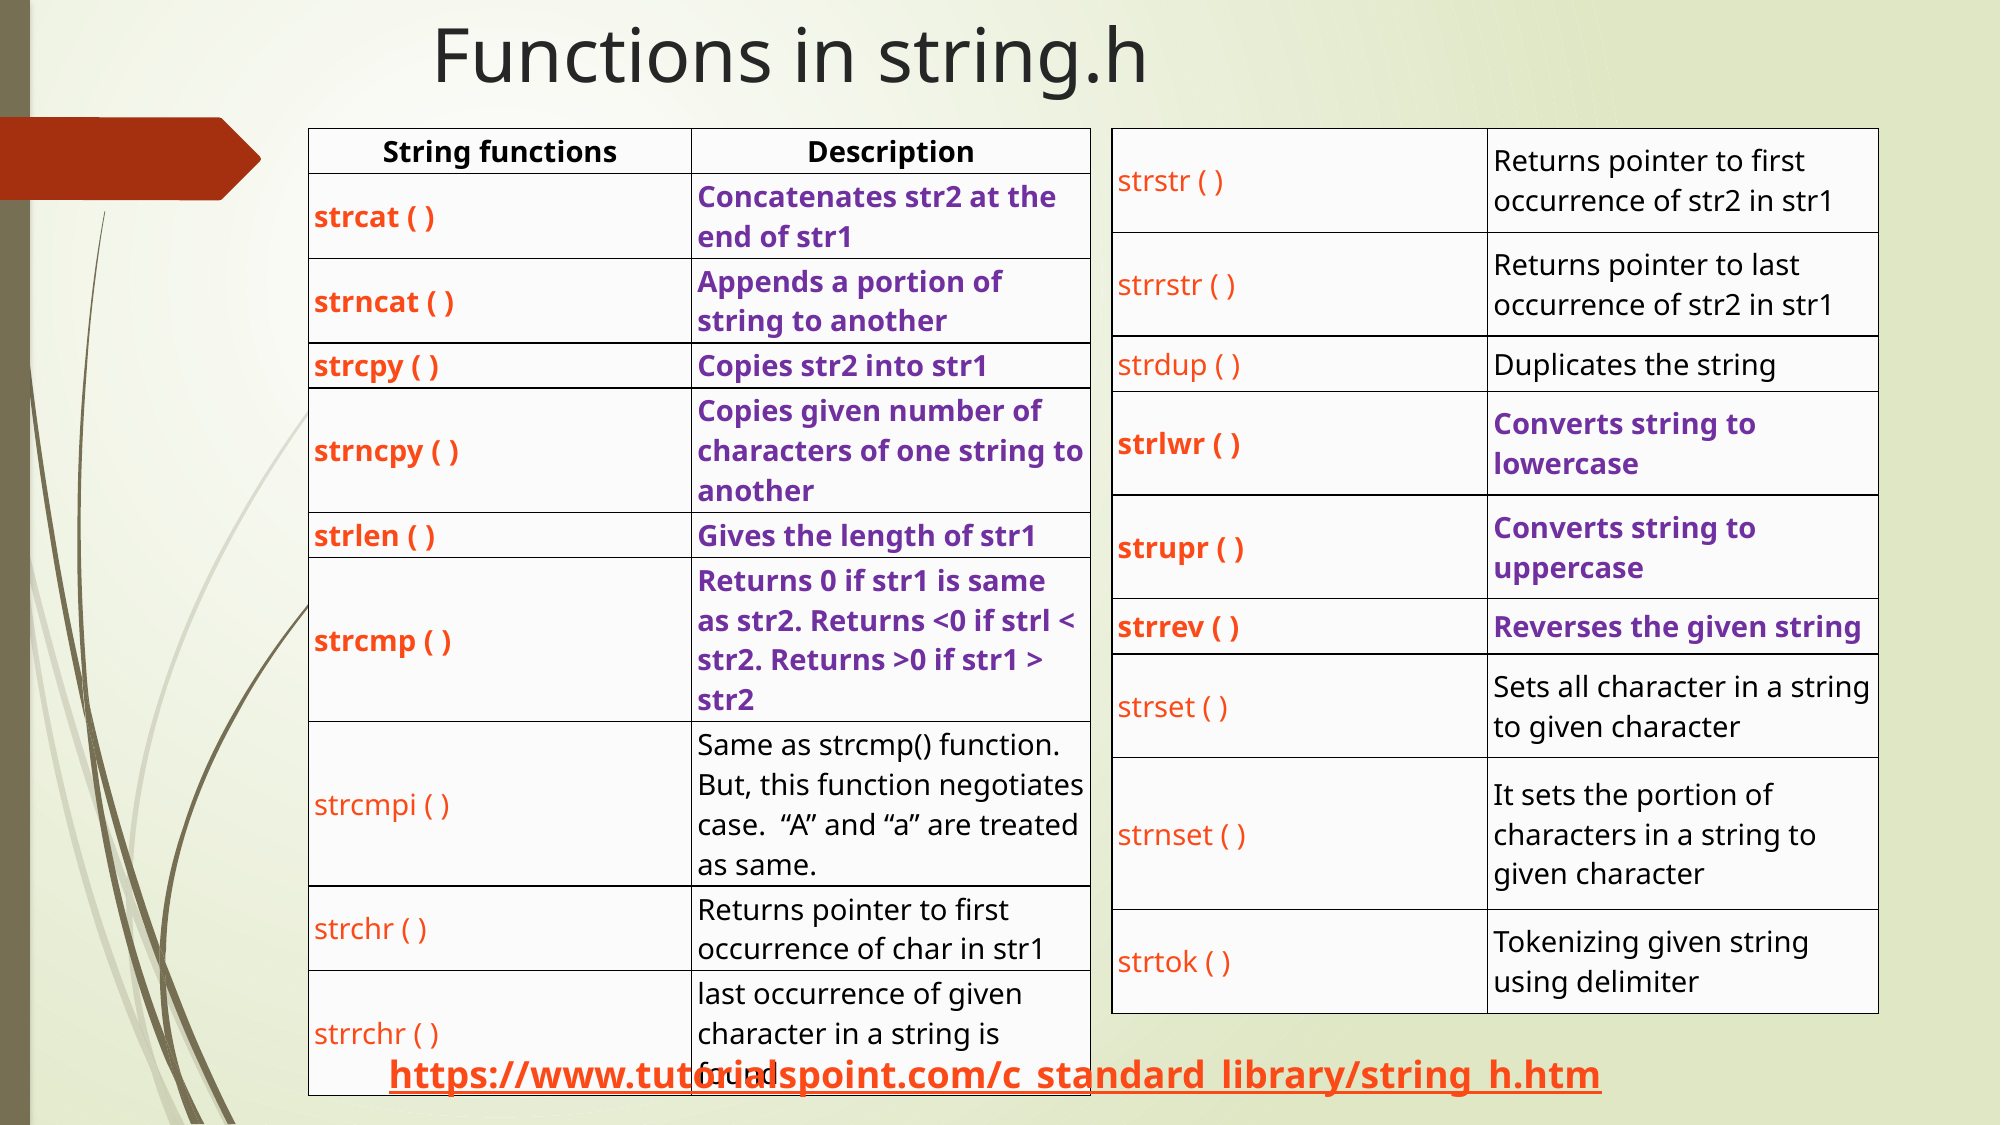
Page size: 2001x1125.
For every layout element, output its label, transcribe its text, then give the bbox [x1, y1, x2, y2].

table_cell Copies str2 into str1 [692, 344, 1090, 387]
table_header Returns pointer to first occurrence of str2 in str1 [1488, 129, 1878, 232]
title Functions in string.h [416, 0, 1879, 211]
table_cell strcpy ( ) [309, 344, 691, 387]
table_cell strncat ( ) [309, 259, 691, 342]
table_cell Same as strcmp() function. But, this function negotiates case. “A” and “a” are treated as same. [692, 722, 1090, 885]
table_cell strcat ( ) [309, 174, 691, 258]
table_cell strnset ( ) [1113, 758, 1487, 909]
table_cell strrstr ( ) [1113, 233, 1487, 335]
table_cell strlwr ( ) [1113, 392, 1487, 494]
text_box https://www.tutorialspoint.com/c_standard_library/string_h.htm [373, 1043, 1650, 1110]
table_cell It sets the portion of characters in a string to given character [1488, 758, 1878, 909]
table_cell Tokenizing given string using delimiter [1488, 910, 1878, 1013]
table_cell strncpy ( ) [309, 389, 691, 512]
table_header Description [692, 129, 1090, 173]
table_cell Converts string to lowercase [1488, 392, 1878, 494]
table_cell strset ( ) [1113, 655, 1487, 757]
table_cell strrev ( ) [1113, 599, 1487, 653]
table_cell strcmpi ( ) [309, 722, 691, 885]
table_cell Converts string to uppercase [1488, 496, 1878, 598]
table_cell Returns 0 if str1 is same as str2. Returns <0 if strl < str2. Returns >0 if str1 > str2 [692, 558, 1090, 721]
table_cell Appends a portion of string to another [692, 259, 1090, 342]
table_cell strlen ( ) [309, 513, 691, 557]
table_cell Duplicates the string [1488, 337, 1878, 391]
table_cell strtok ( ) [1113, 910, 1487, 1013]
table_header strstr ( ) [1113, 129, 1487, 232]
table_header String functions [309, 129, 691, 173]
table_cell strcmp ( ) [309, 558, 691, 721]
table_cell strrchr ( ) [309, 971, 691, 1095]
table_cell Reverses the given string [1488, 599, 1878, 653]
table_cell strupr ( ) [1113, 496, 1487, 598]
table_cell last occurrence of given character in a string is found [692, 971, 1090, 1043]
table_cell strdup ( ) [1113, 337, 1487, 391]
table_cell Returns pointer to last occurrence of str2 in str1 [1488, 233, 1878, 335]
table_cell Returns pointer to first occurrence of char in str1 [692, 887, 1090, 970]
table_cell Concatenates str2 at the end of str1 [692, 174, 1090, 258]
table_cell strchr ( ) [309, 887, 691, 970]
table_cell Copies given number of characters of one string to another [692, 389, 1090, 512]
table_cell Gives the length of str1 [692, 513, 1090, 557]
table_cell Sets all character in a string to given character [1488, 655, 1878, 757]
